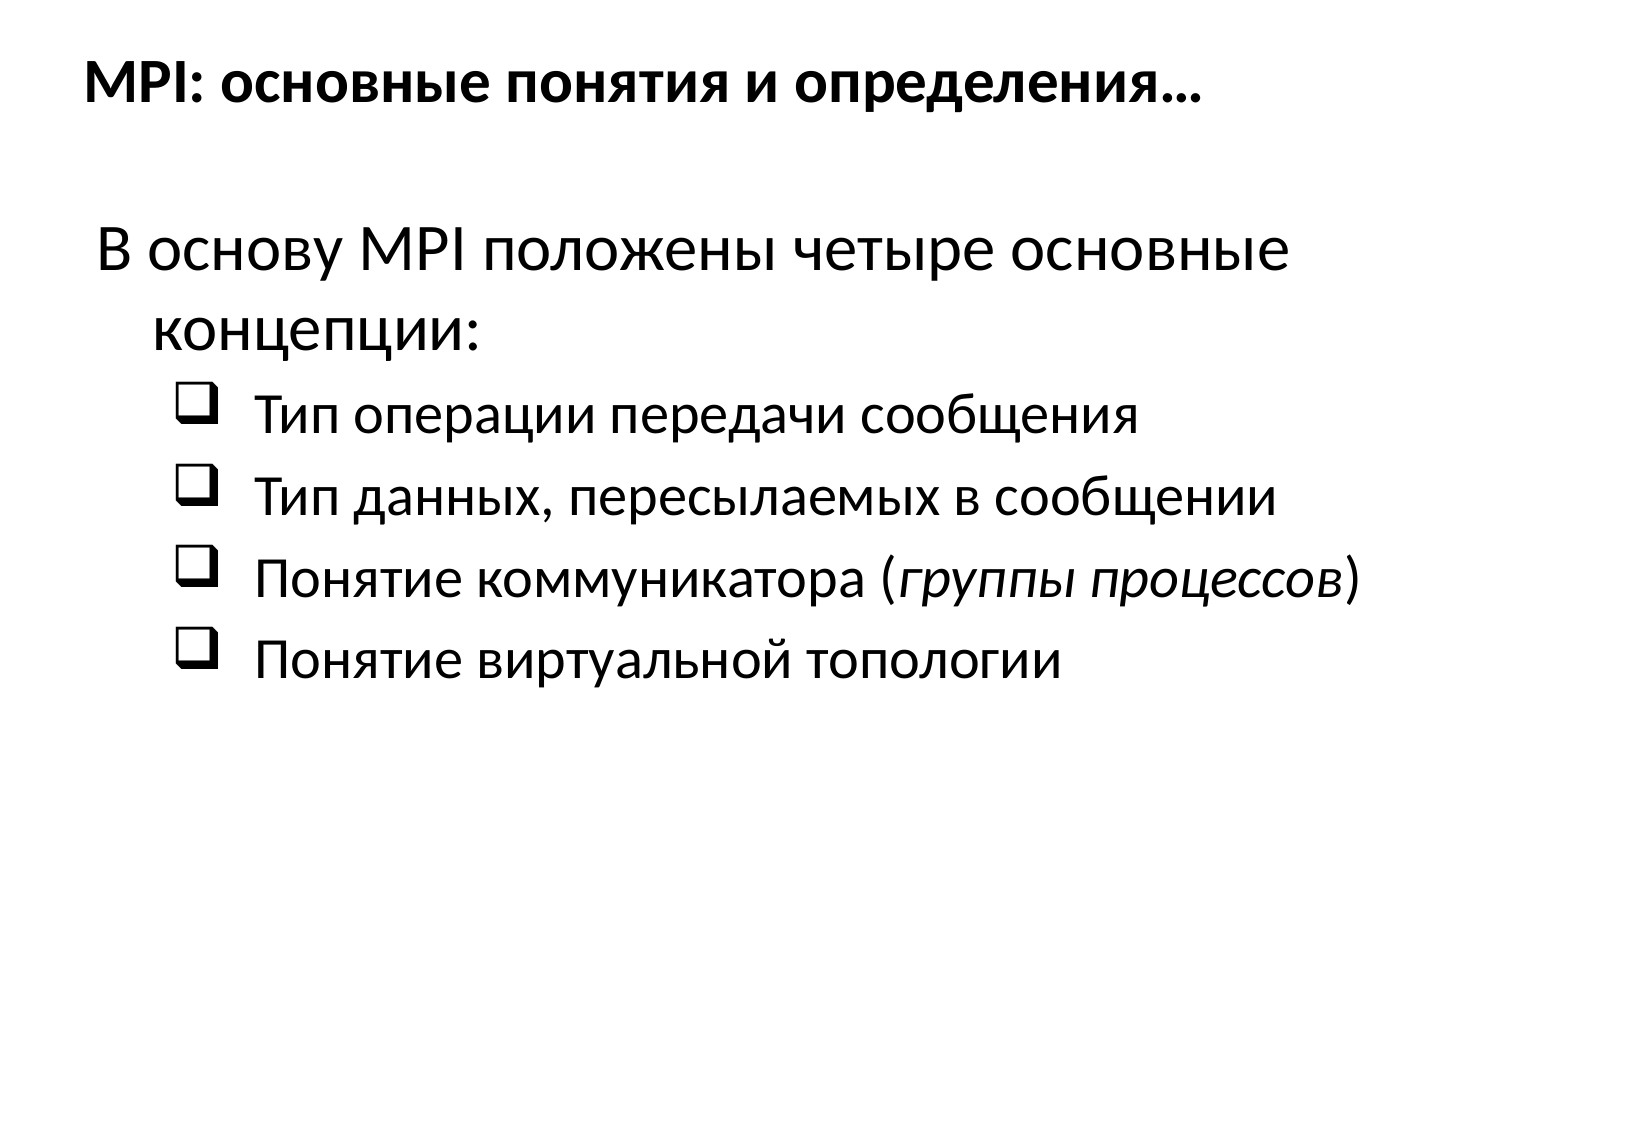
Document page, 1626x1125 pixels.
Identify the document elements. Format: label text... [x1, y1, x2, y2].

title MPI: основные понятия и определения… [67, 30, 1559, 124]
list В основу MPI положены четыре основные концепции: Тип операции передачи сообщения Тип данных, пересылаемых в сообщении Понятие коммуникатора (группы процессов) Понятие виртуальной топологии [80, 196, 1625, 1024]
